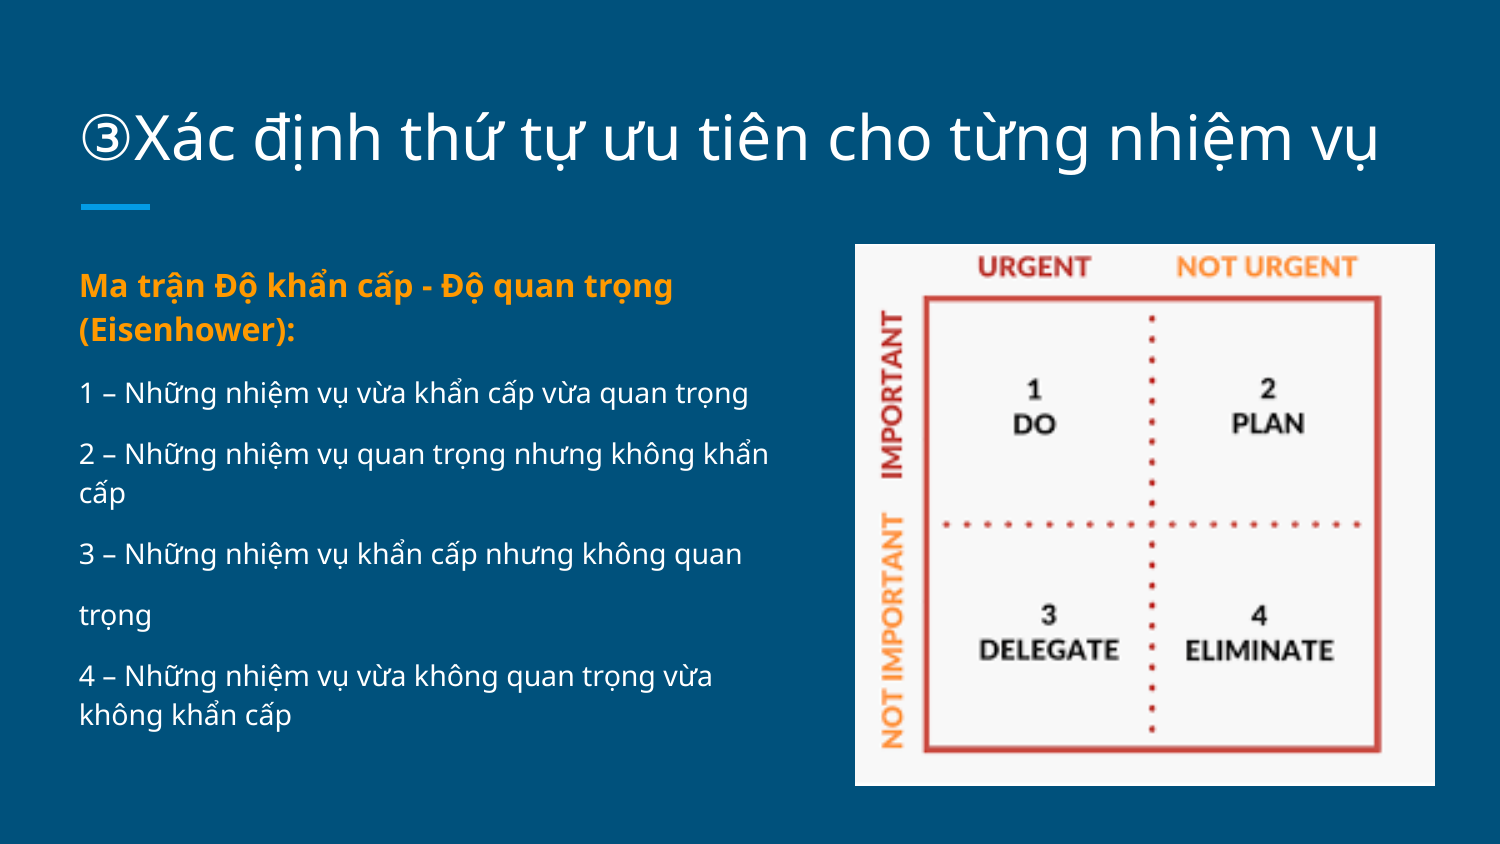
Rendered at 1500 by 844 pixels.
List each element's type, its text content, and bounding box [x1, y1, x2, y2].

picture [856, 245, 1434, 785]
list Ma trận Độ khẩn cấp - Độ quan trọng (Eisenhower): 1 – Những nhiệm vụ vừa khẩn cấp vừa quan trọng 2 – Những nhiệm vụ quan trọng nhưng không khẩn cấp 3 – Những nhiệm vụ khẩn cấp nhưng không quan trọng 4 – Những nhiệm vụ vừa không quan trọng vừa không khẩn cấp [63, 244, 814, 750]
title ③Xác định thứ tự ưu tiên cho từng nhiệm vụ [63, 75, 1437, 188]
